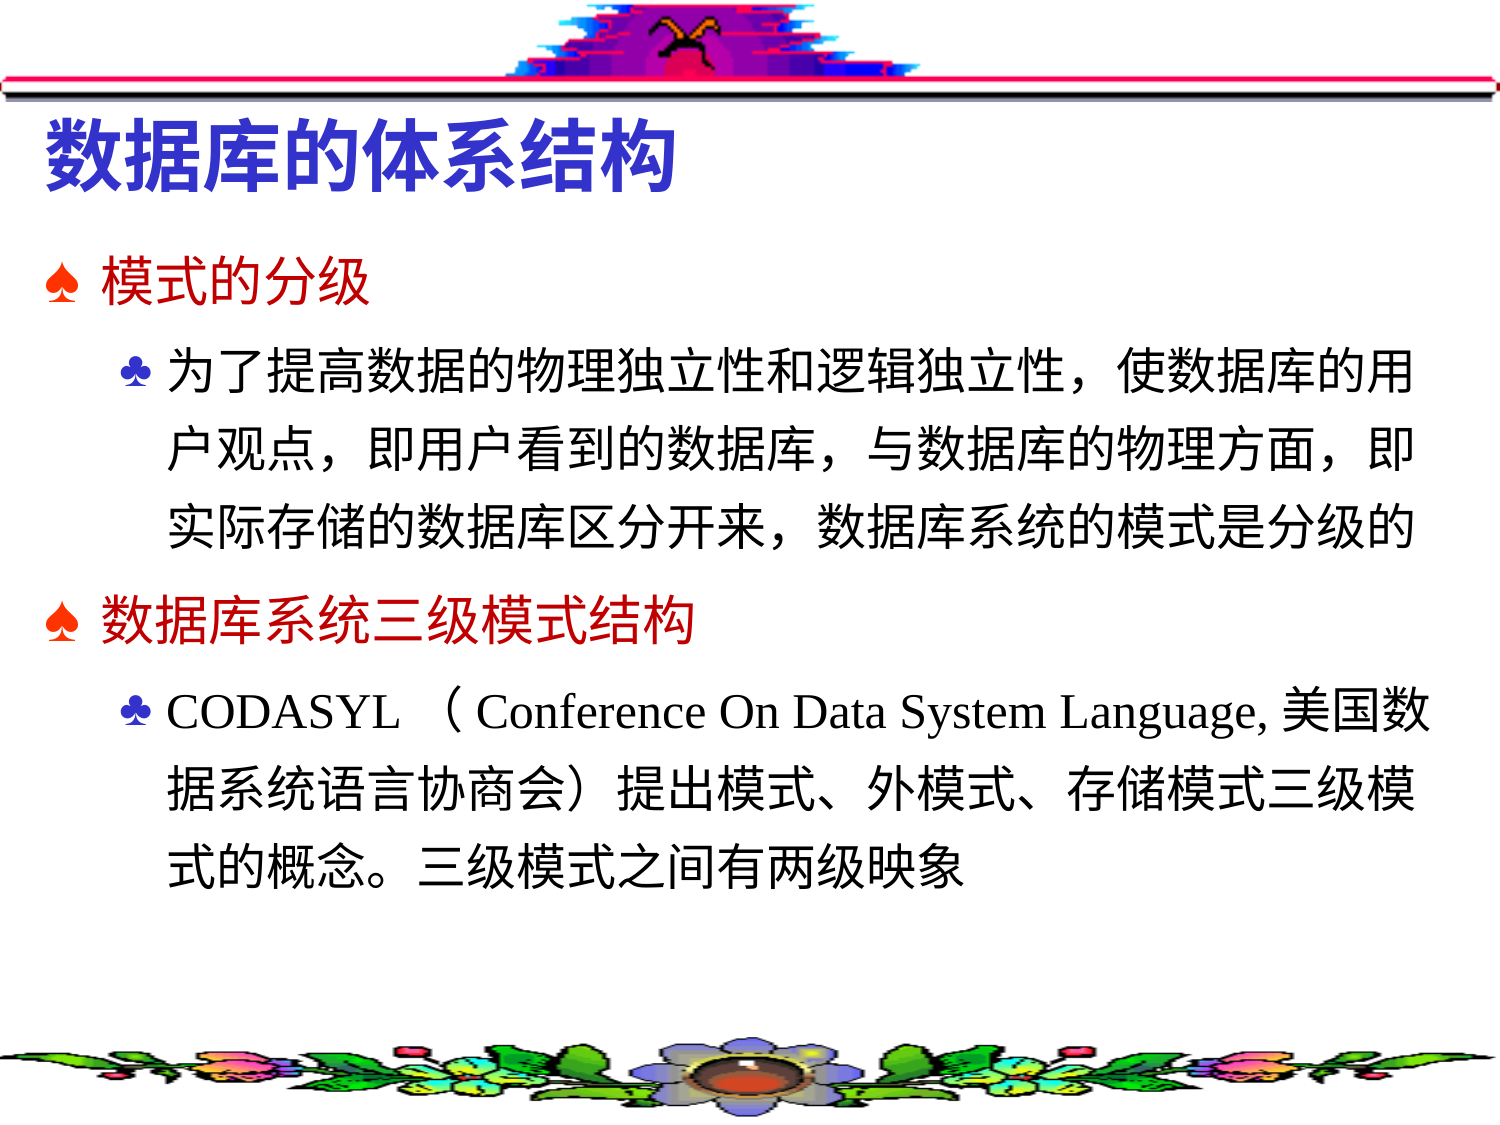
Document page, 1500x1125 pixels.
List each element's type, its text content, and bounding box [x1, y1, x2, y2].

picture [0, 2, 1500, 102]
picture [0, 1036, 1500, 1118]
list 模式的分级 为了提高数据的物理独立性和逻辑独立性，使数据库的用户观点，即用户看到的数据库，与数据库的物理方面，即实际存储的数据库区分开来，数据库系统的模式是分级的 数据库系统三级模式结构 CODASYL（Conference On Data System Language,美国数据系统语言协商会）提出模式、外模式、存储模式三级模式的概念。三级模式之间有两级映象 [29, 219, 1471, 1024]
title 数据库的体系结构 [29, 99, 1471, 209]
